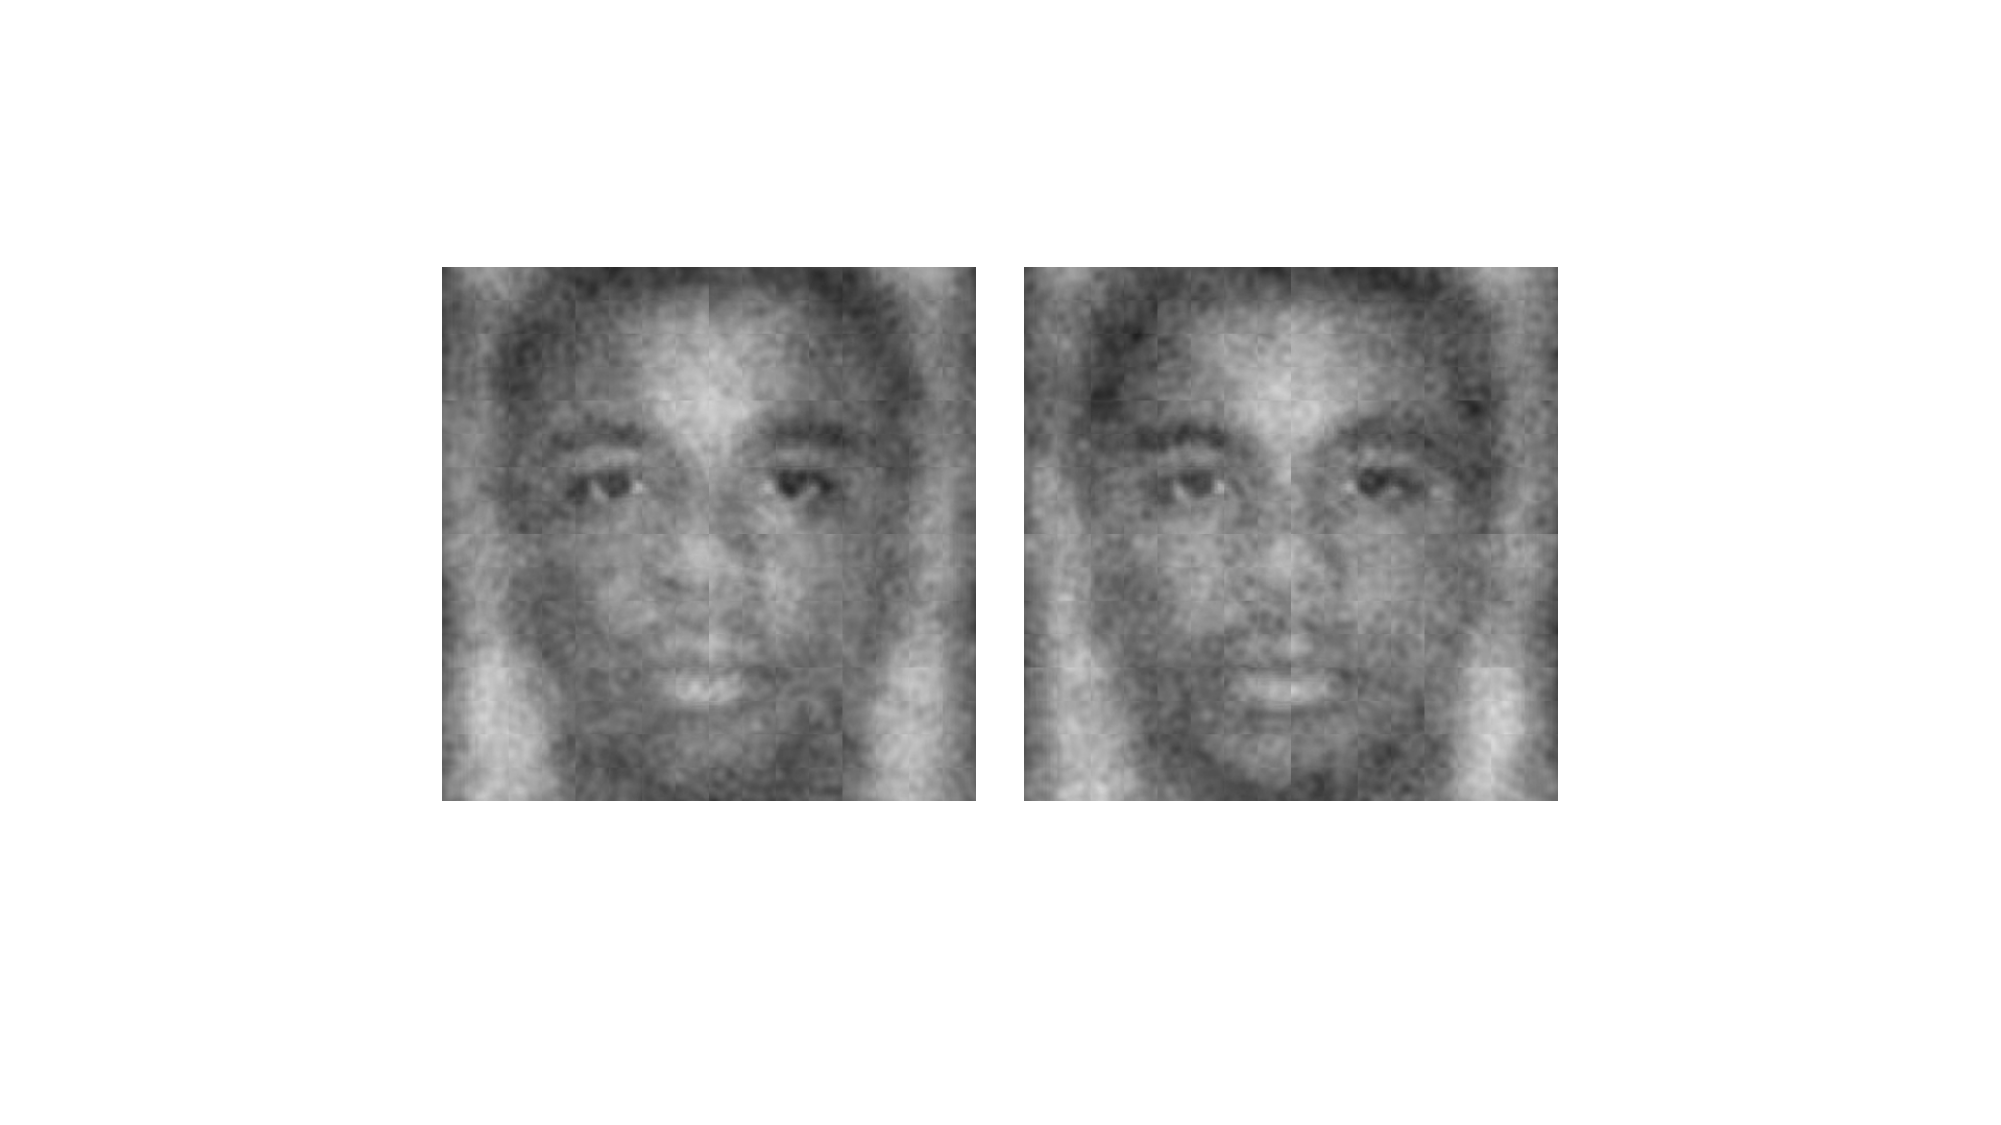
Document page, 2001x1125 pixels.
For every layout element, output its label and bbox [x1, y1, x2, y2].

picture [442, 267, 976, 801]
picture [1024, 267, 1558, 801]
